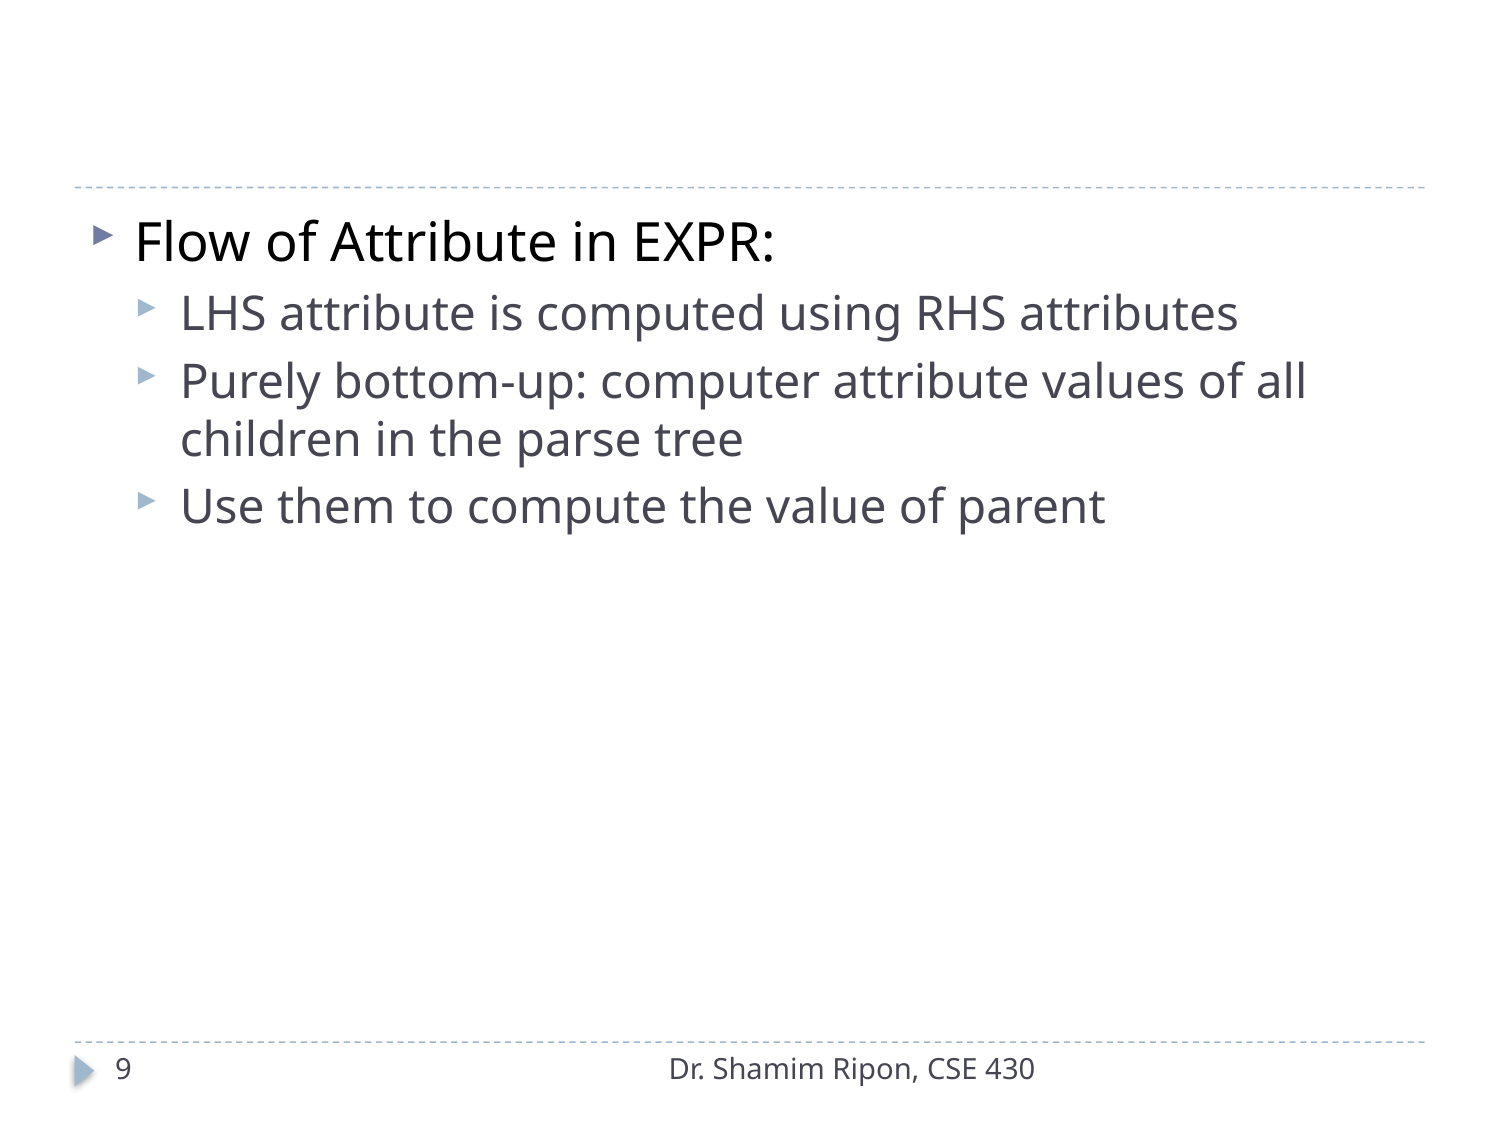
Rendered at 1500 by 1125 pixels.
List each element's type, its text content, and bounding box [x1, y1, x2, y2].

footer Dr. Shamim Ripon, CSE 430 [475, 1042, 1051, 1103]
slide_number 9 [100, 1042, 426, 1103]
list Flow of Attribute in EXPR: LHS attribute is computed using RHS attributes Purely bottom-up: computer attribute values of all children in the parse tree Use them to compute the value of parent [75, 200, 1425, 1010]
